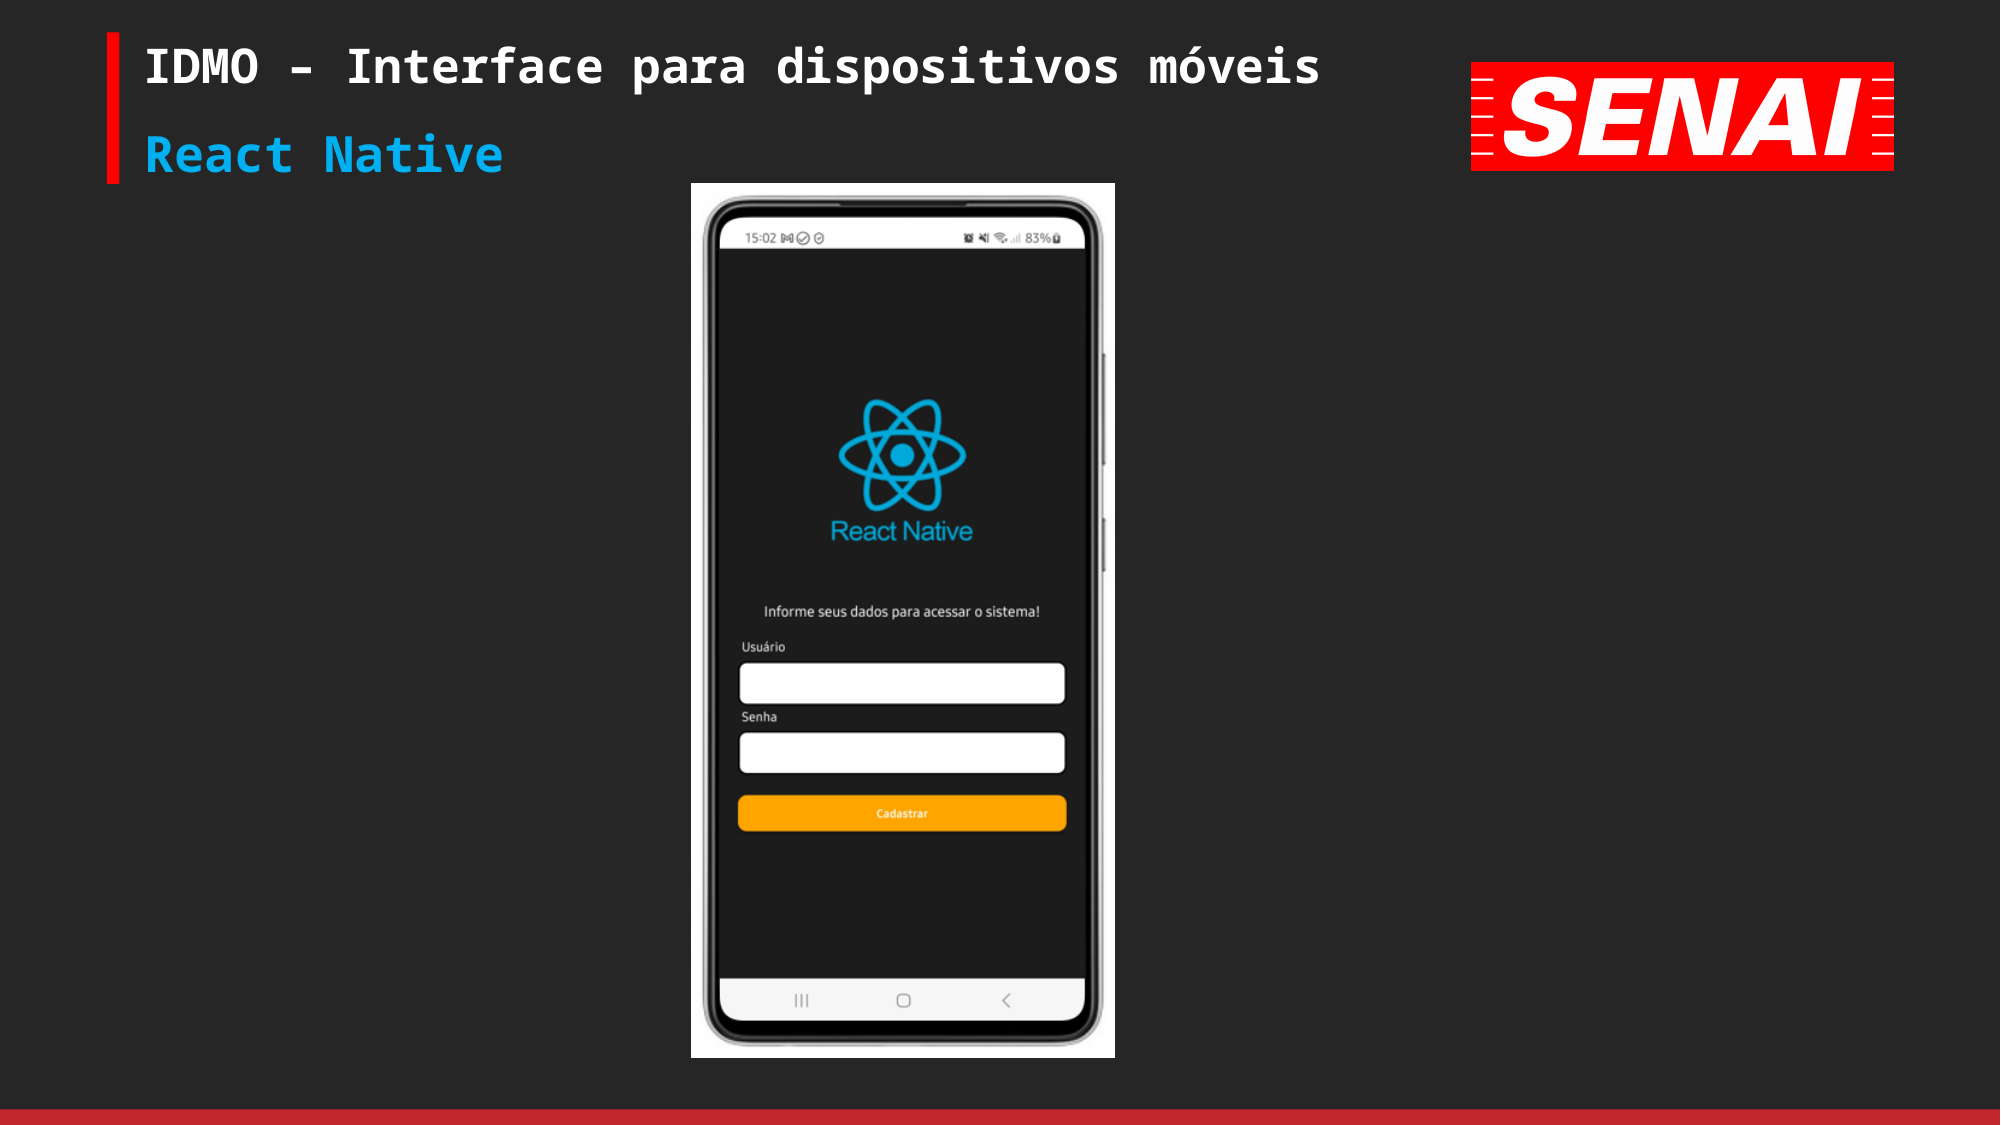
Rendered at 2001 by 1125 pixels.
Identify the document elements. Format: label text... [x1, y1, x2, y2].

text_box [0, 1109, 2000, 1125]
picture [1471, 62, 1894, 171]
text_box React Native [129, 115, 1223, 191]
text_box IDMO – Interface para dispositivos móveis [129, 34, 1445, 136]
text_box [106, 31, 121, 185]
picture [691, 183, 1115, 1058]
